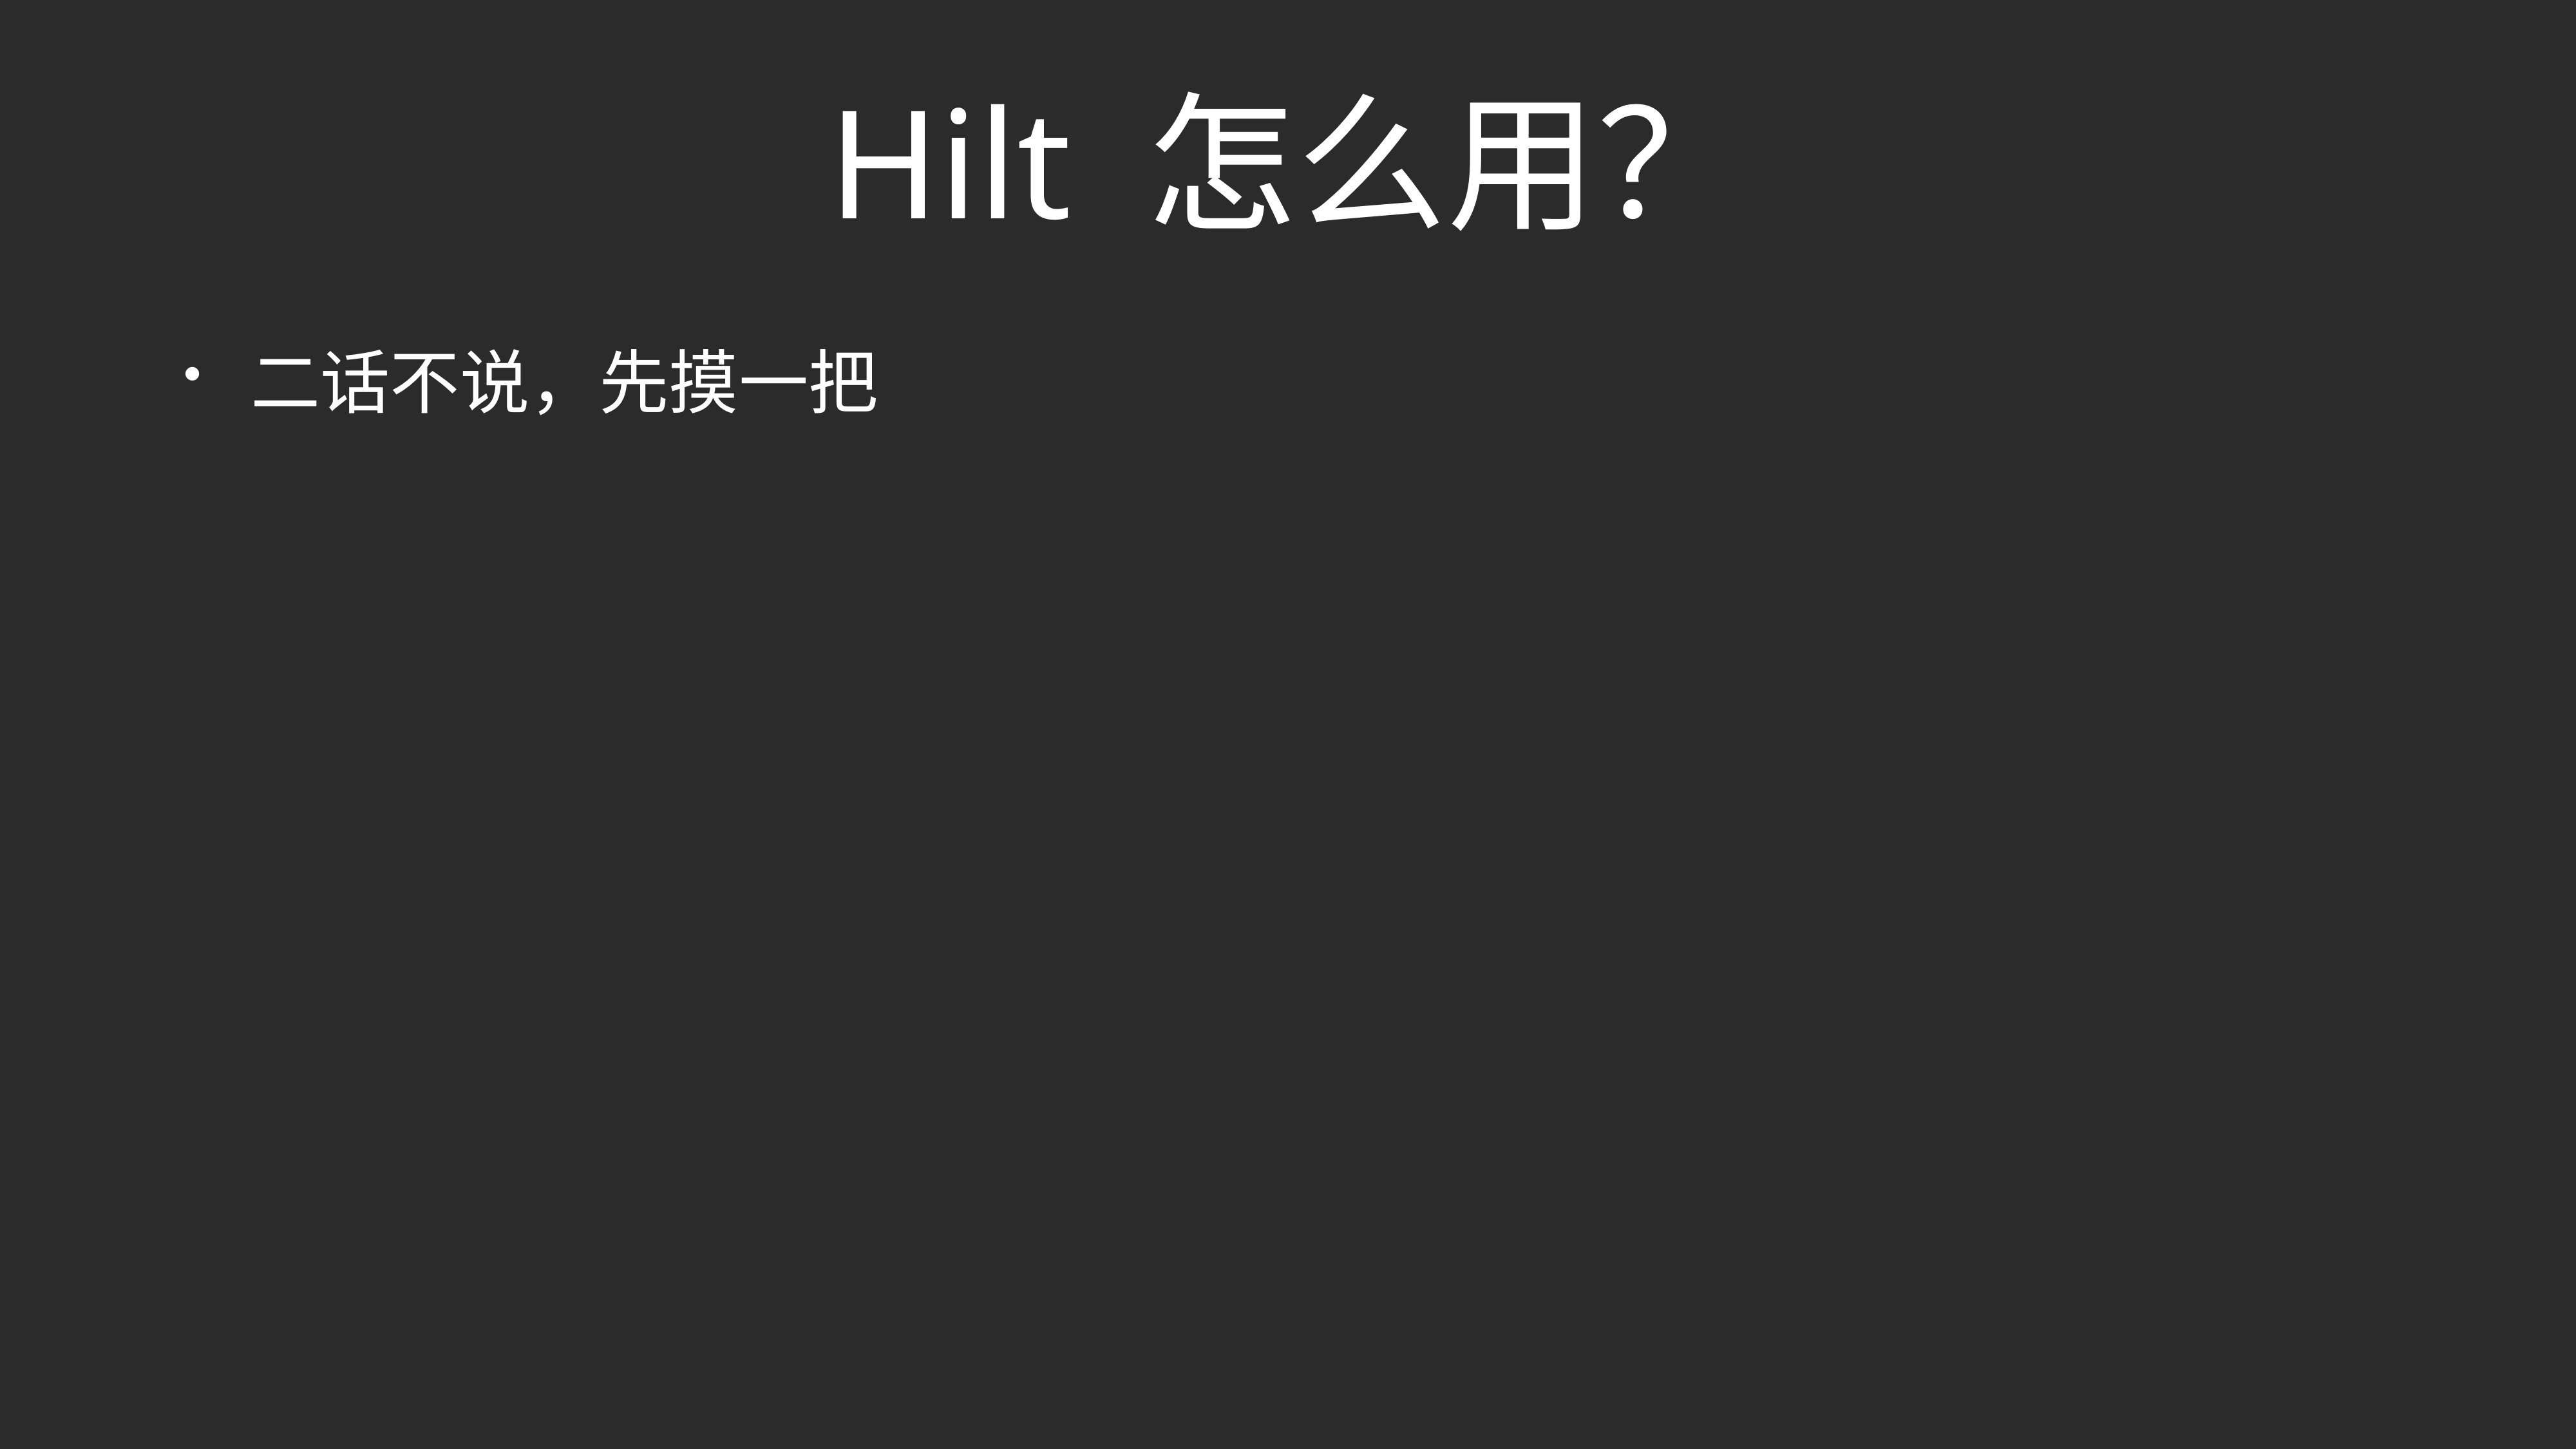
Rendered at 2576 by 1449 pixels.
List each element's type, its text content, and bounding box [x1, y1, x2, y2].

title Hilt 怎么用？ [178, 37, 2398, 279]
list 二话不说，先摸一把 [178, 332, 2398, 1316]
